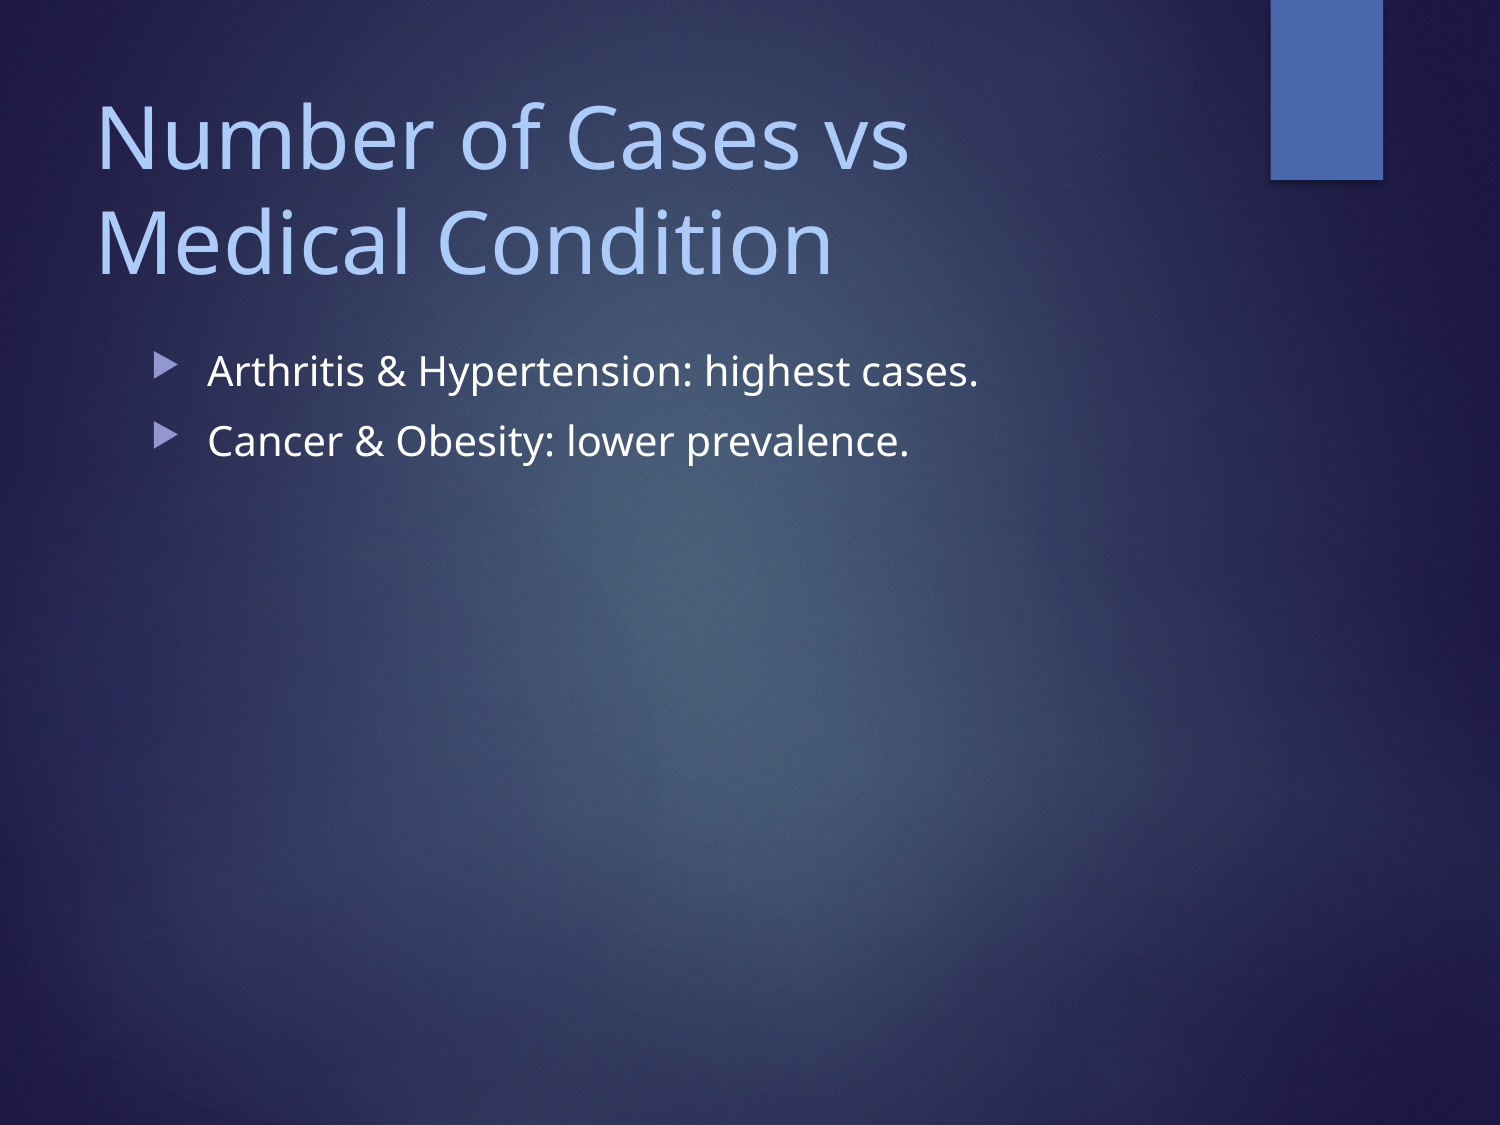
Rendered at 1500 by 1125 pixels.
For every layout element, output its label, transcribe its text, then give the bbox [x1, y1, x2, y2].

list Arthritis & Hypertension: highest cases. Cancer & Obesity: lower prevalence. [135, 336, 1237, 1025]
title Number of Cases vs Medical Condition [79, 74, 1237, 304]
